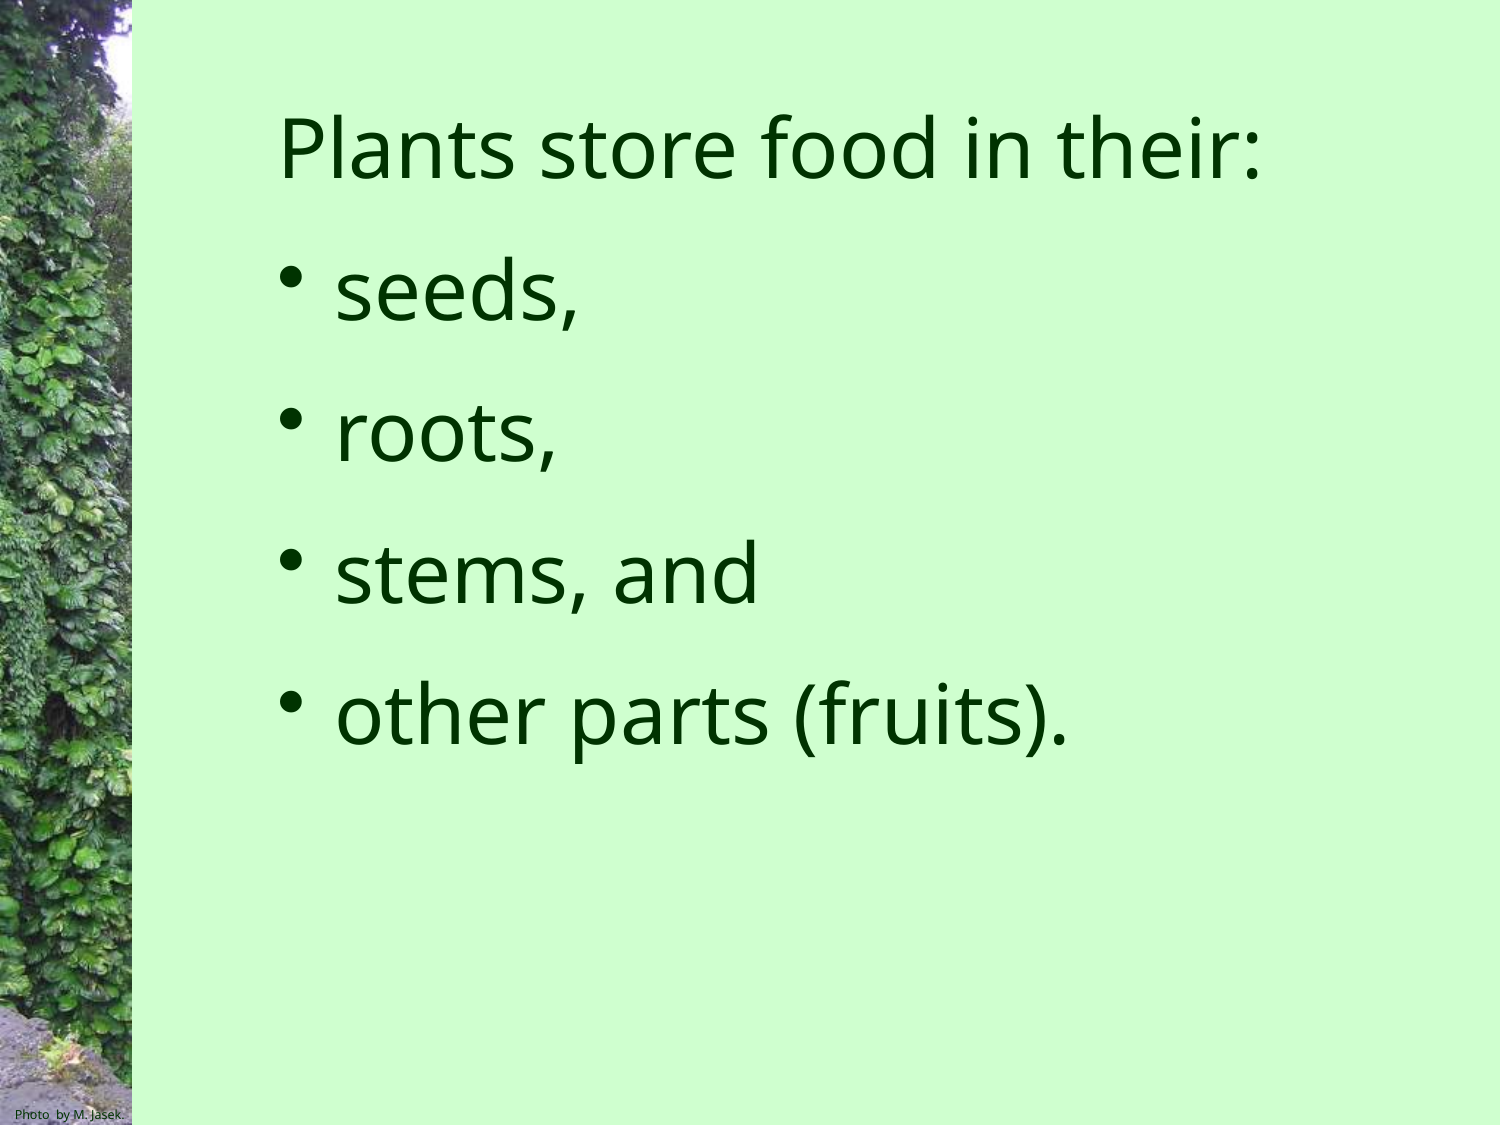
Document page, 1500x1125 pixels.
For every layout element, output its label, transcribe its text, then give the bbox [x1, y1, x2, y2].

picture [0, 0, 132, 1125]
text_box Plants store food in their: seeds, roots, stems, and other parts (fruits). [262, 87, 1413, 769]
